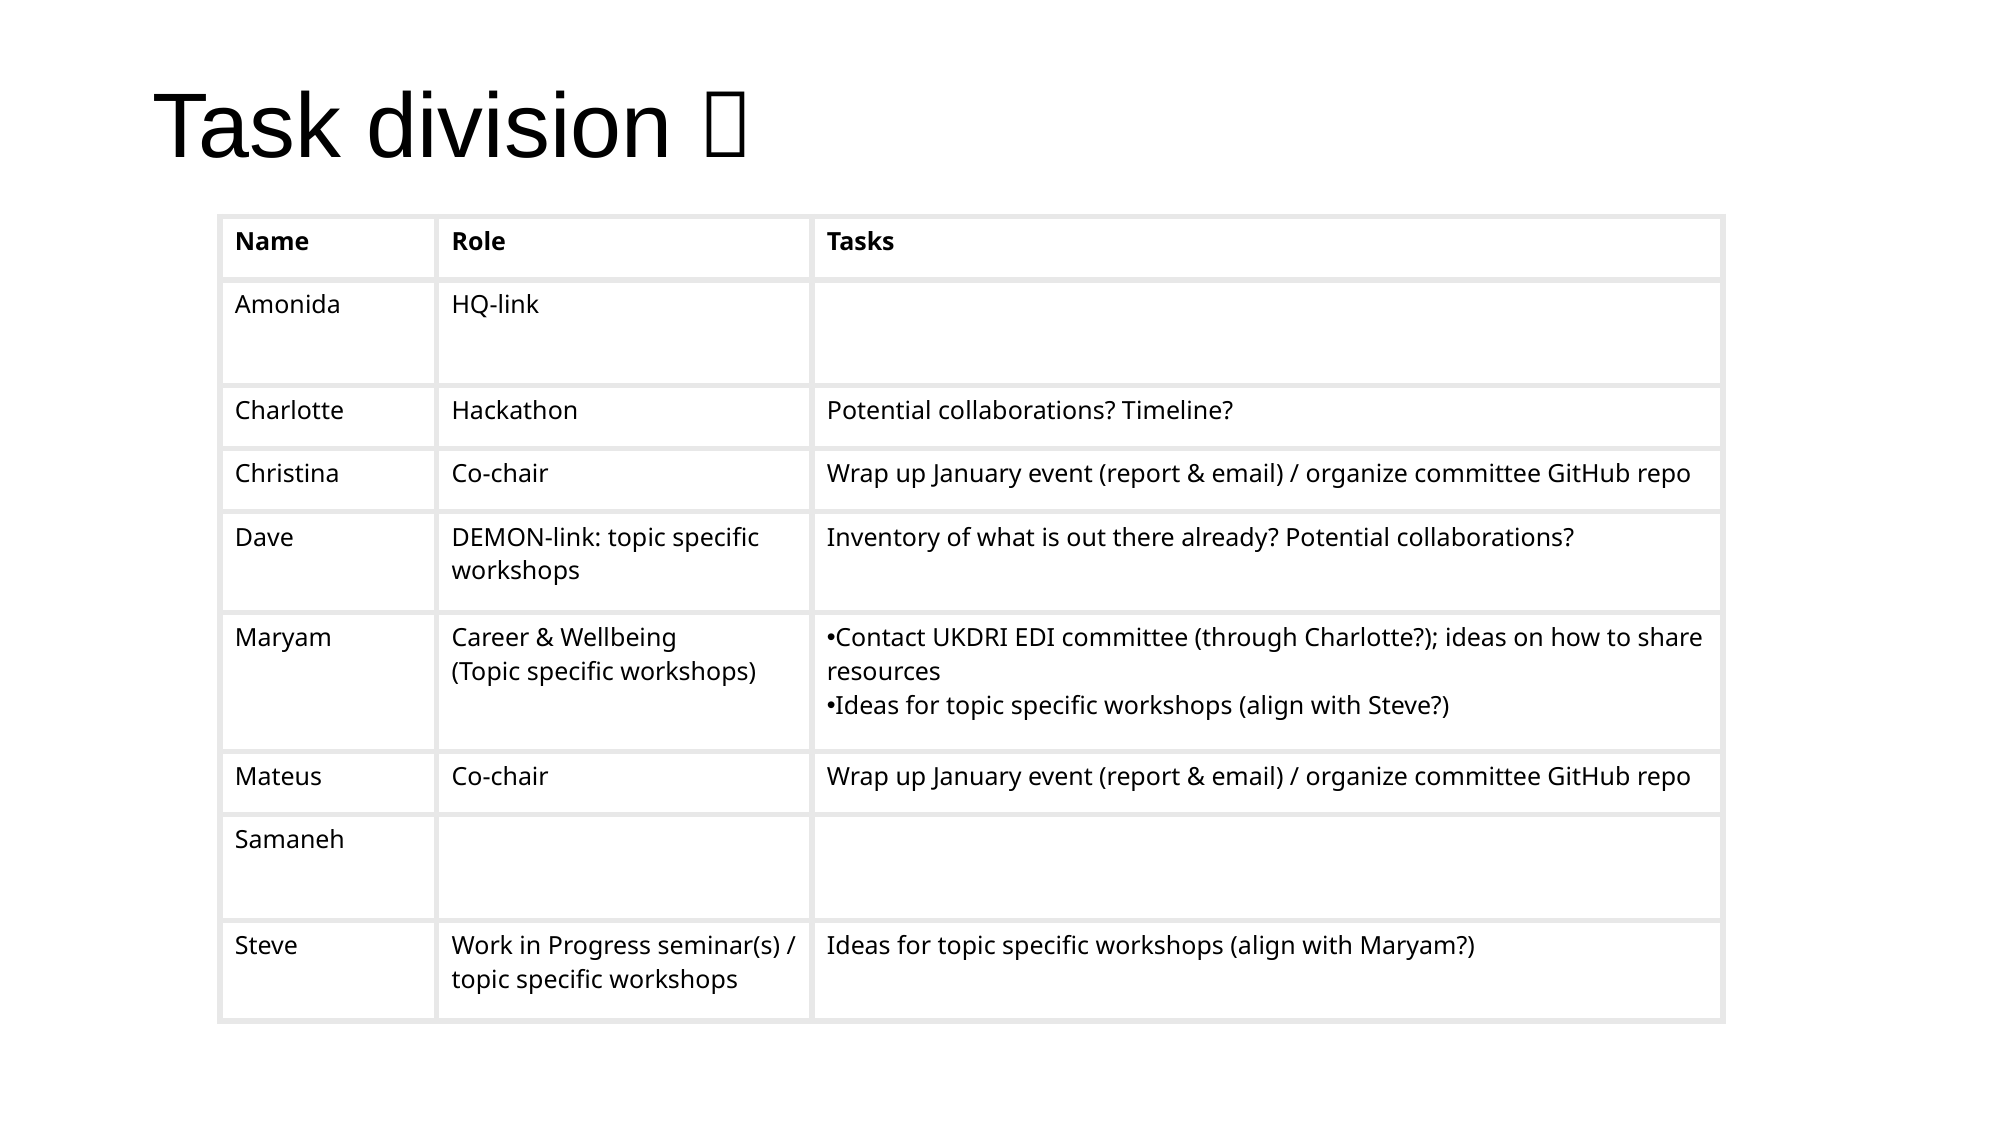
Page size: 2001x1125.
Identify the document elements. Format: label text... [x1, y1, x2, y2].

table_cell Maryam [223, 615, 434, 749]
table_cell Samaneh [223, 817, 434, 918]
table_cell [439, 817, 809, 918]
table_header Name [223, 219, 434, 277]
table_cell Contact UKDRI EDI committee (through Charlotte?); ideas on how to share resources Ideas for topic specific workshops (align with Steve?) [815, 615, 1720, 749]
table_cell Work in Progress seminar(s) / topic specific workshops [439, 923, 809, 1018]
table_cell Dave [223, 514, 434, 610]
table_header Tasks [815, 219, 1720, 277]
table_cell Hackathon [439, 388, 809, 446]
table_cell Mateus [223, 754, 434, 812]
table_cell Christina [223, 451, 434, 509]
table_header Role [439, 219, 809, 277]
table_cell Amonida [223, 283, 434, 383]
table_cell [815, 817, 1720, 918]
table_cell Ideas for topic specific workshops (align with Maryam?) [815, 923, 1720, 1018]
table_cell Co-chair [439, 754, 809, 812]
table_cell [815, 283, 1720, 383]
table_cell Wrap up January event (report & email) / organize committee GitHub repo [815, 451, 1720, 509]
table_cell HQ-link [439, 283, 809, 383]
table_cell DEMON-link: topic specific workshops [439, 514, 809, 610]
table_cell Steve [223, 923, 434, 1018]
table_cell Co-chair [439, 451, 809, 509]
table_cell Career & Wellbeing (Topic specific workshops) [439, 615, 809, 749]
table_cell Potential collaborations? Timeline? [815, 388, 1720, 446]
table_cell Charlotte [223, 388, 434, 446]
table_cell Inventory of what is out there already? Potential collaborations? [815, 514, 1720, 610]
title Task division  [137, 59, 1863, 196]
table_cell Wrap up January event (report & email) / organize committee GitHub repo [815, 754, 1720, 812]
